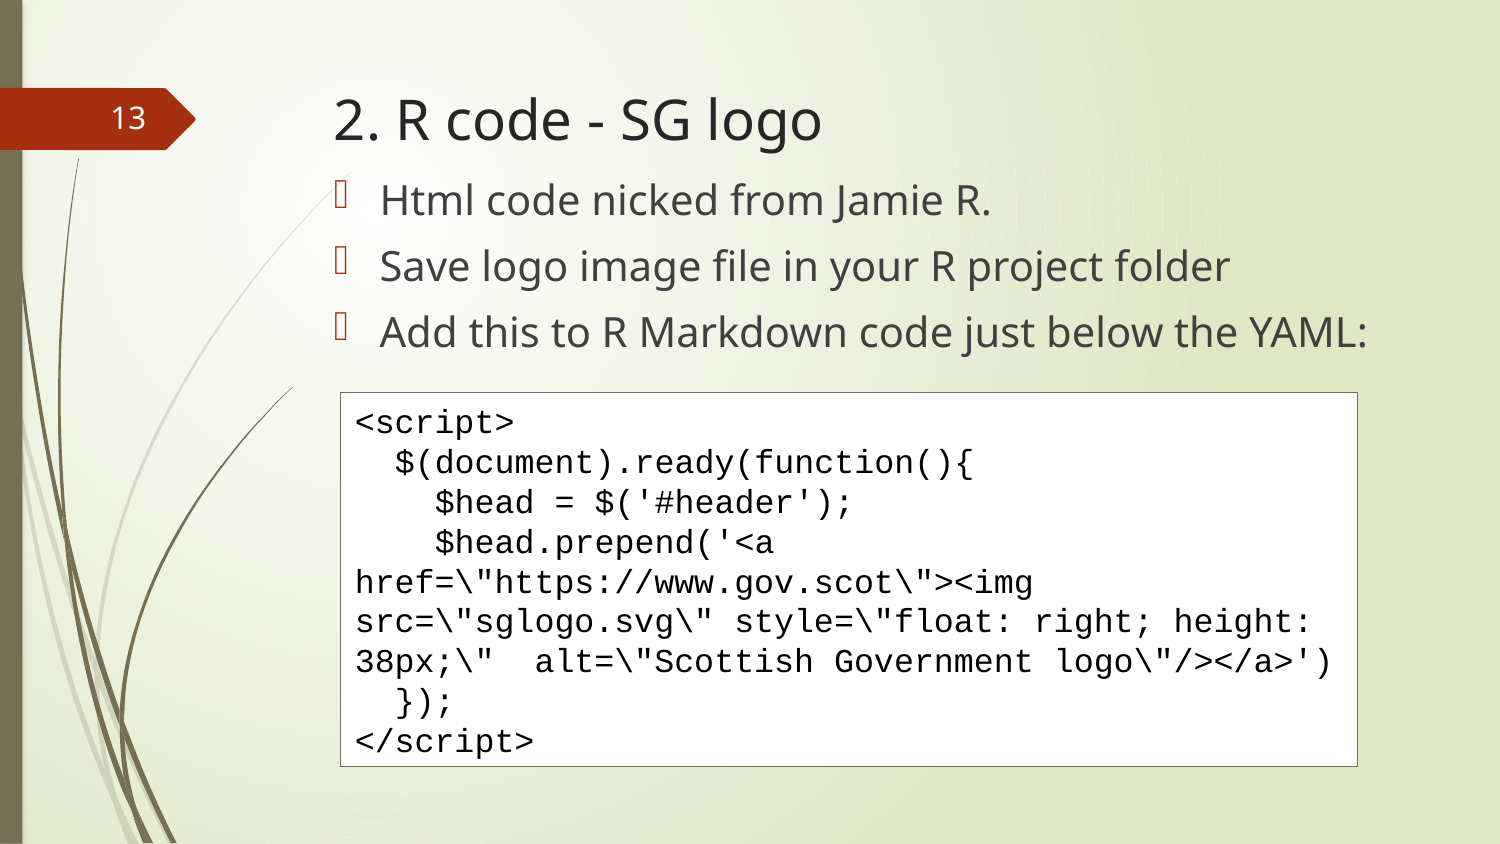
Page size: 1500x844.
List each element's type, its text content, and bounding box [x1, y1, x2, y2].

list Html code nicked from Jamie R. Save logo image file in your R project folder Add this to R Markdown code just below the YAML: [319, 166, 1416, 393]
text_box <script> $(document).ready(function(){ $head = $('#header'); $head.prepend('<a href=\"https://www.gov.scot\"><img src=\"sglogo.svg\" style=\"float: right; height: 38px;\" alt=\"Scottish Government logo\"/></a>') }); </script> [340, 392, 1358, 767]
title 2. R code - SG logo [319, 76, 1416, 166]
slide_number 13 [65, 96, 162, 142]
